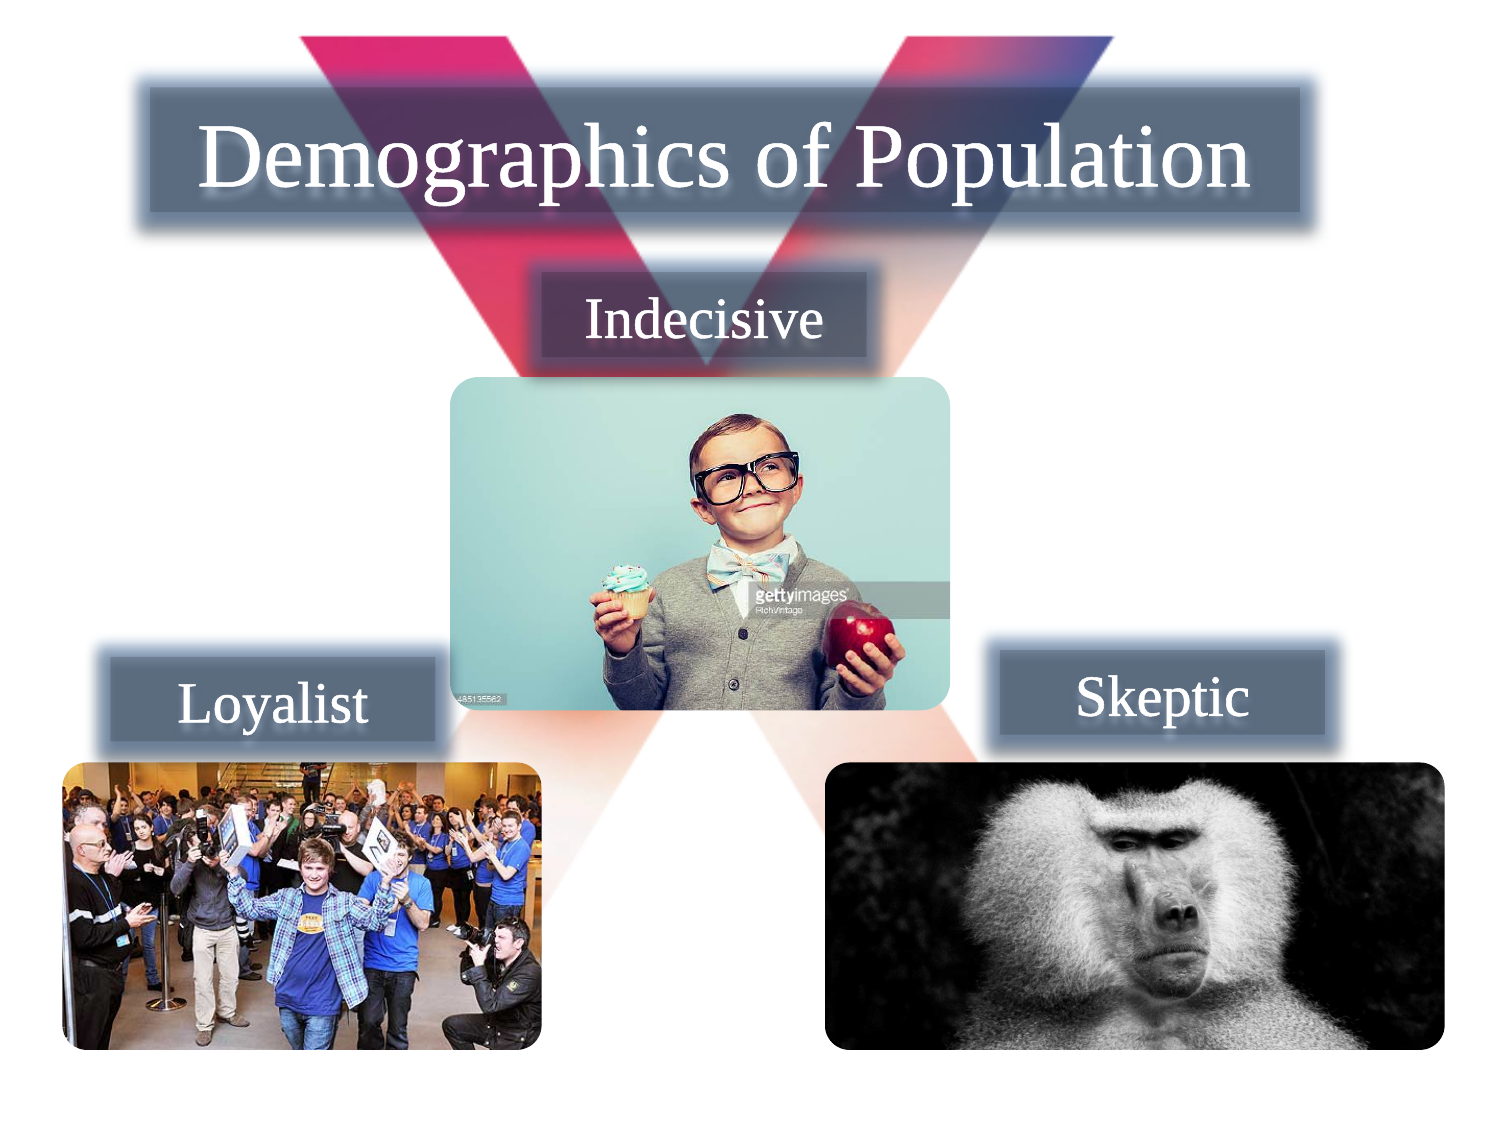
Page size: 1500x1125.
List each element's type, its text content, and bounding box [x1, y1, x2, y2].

text_box Skeptic [1191, 650, 1325, 735]
text_box Demographics of Population [1191, 87, 1300, 213]
text_box Loyalist [110, 656, 257, 742]
text_box Demographics of Population [150, 87, 257, 213]
picture [62, 12, 1445, 1056]
